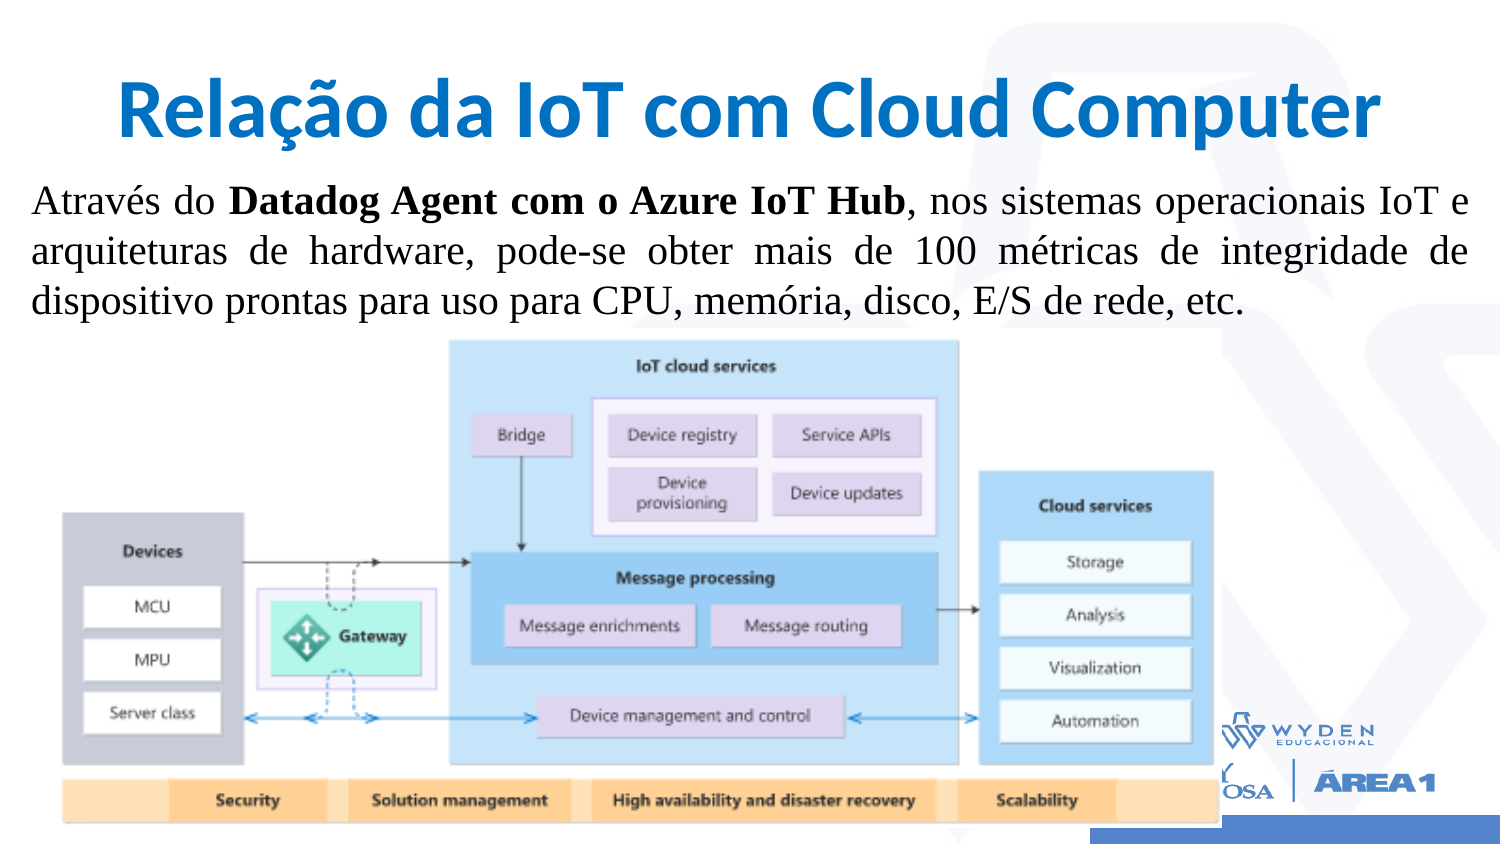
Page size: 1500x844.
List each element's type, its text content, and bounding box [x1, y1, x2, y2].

title Relação da IoT com Cloud Computer [74, 33, 1426, 164]
picture [0, 0, 1500, 844]
list Através do Datadog Agent com o Azure IoT Hub, nos sistemas operacionais IoT e arquiteturas de hardware, pode-se obter mais de 100 métricas de integridade de dispositivo prontas para uso para CPU, memória, disco, E/S de rede, etc. [22, 164, 1479, 779]
